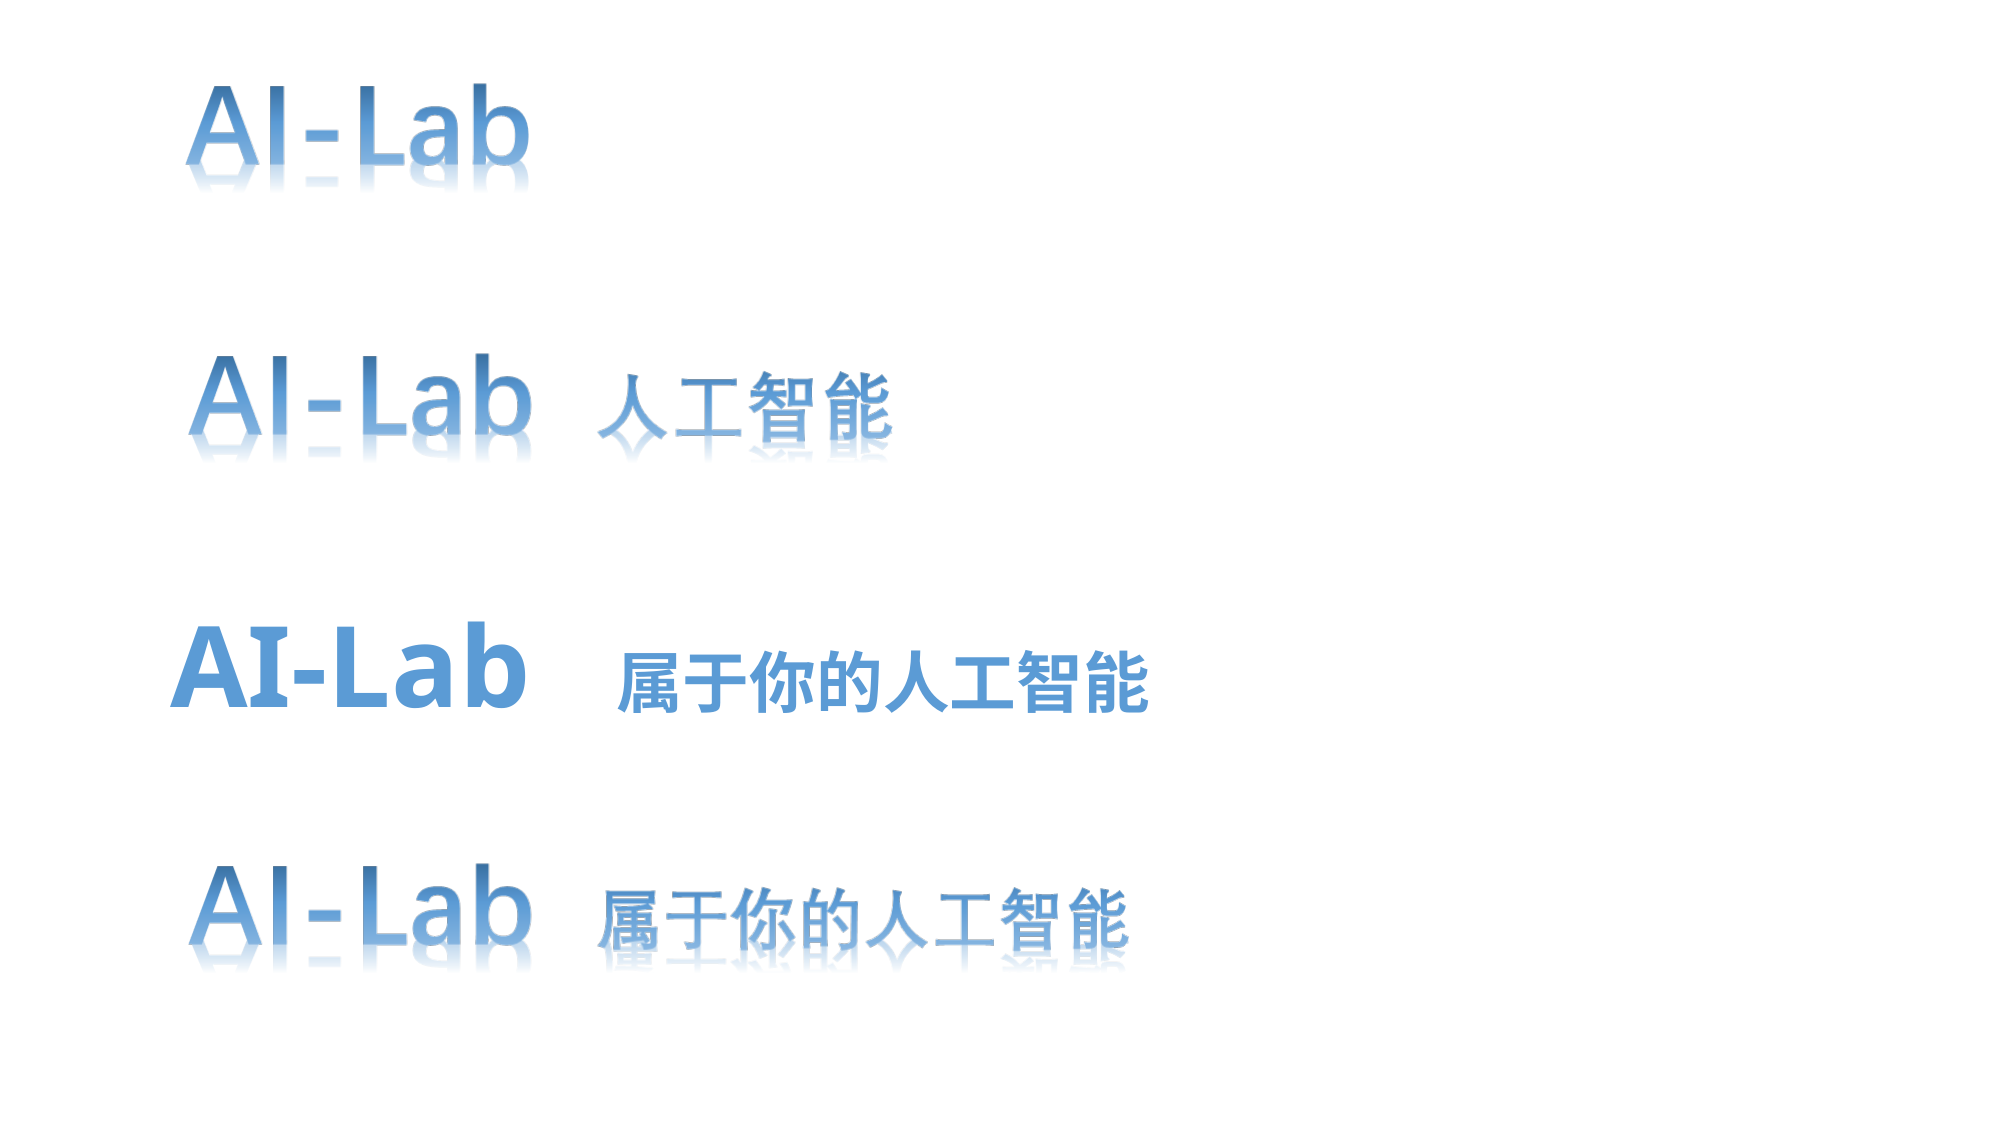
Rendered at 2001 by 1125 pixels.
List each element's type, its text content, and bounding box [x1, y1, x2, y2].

picture [169, 827, 1151, 1010]
picture [169, 317, 915, 500]
text_box AI-Lab 属于你的人工智能 [155, 587, 1166, 738]
picture [169, 47, 550, 230]
